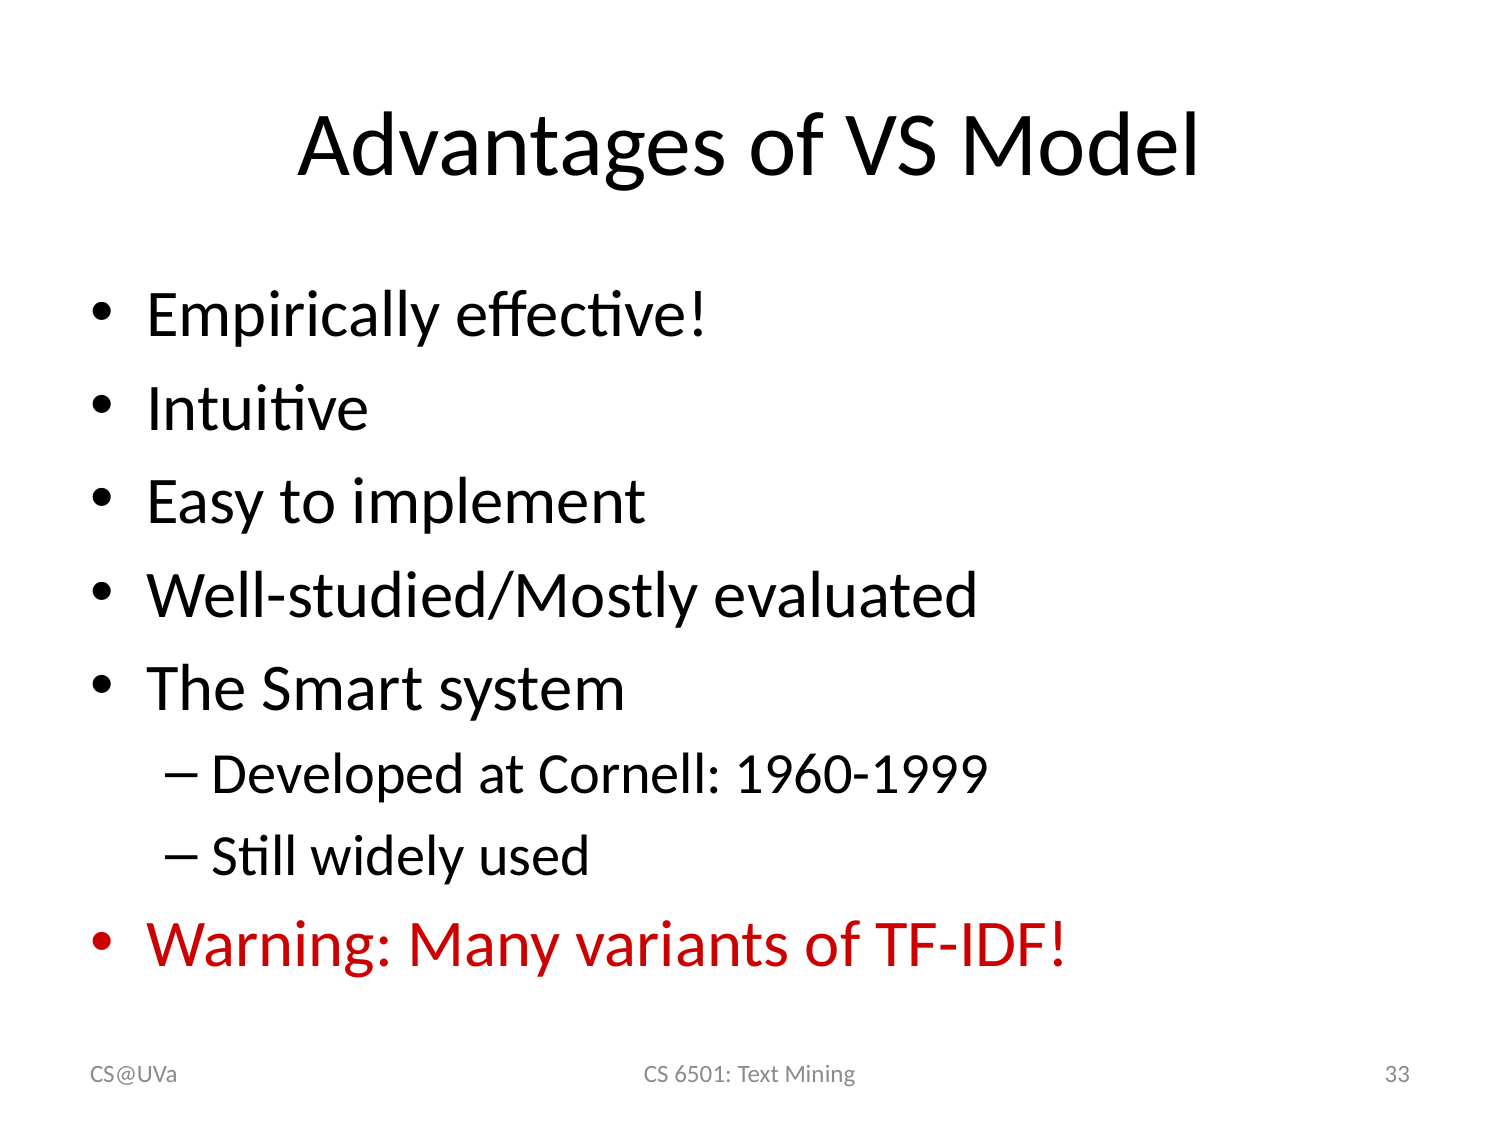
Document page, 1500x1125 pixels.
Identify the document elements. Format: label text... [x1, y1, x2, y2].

slide_number CS@UVa [75, 1042, 425, 1103]
footer CS 6501: Text Mining [512, 1042, 988, 1103]
title Advantages of VS Model [75, 45, 1425, 233]
slide_number 33 [1074, 1042, 1425, 1103]
list Empirically effective! Intuitive Easy to implement Well-studied/Mostly evaluated The Smart system Developed at Cornell: 1960-1999 Still widely used Warning: Many variants of TF-IDF! [75, 262, 1425, 1005]
